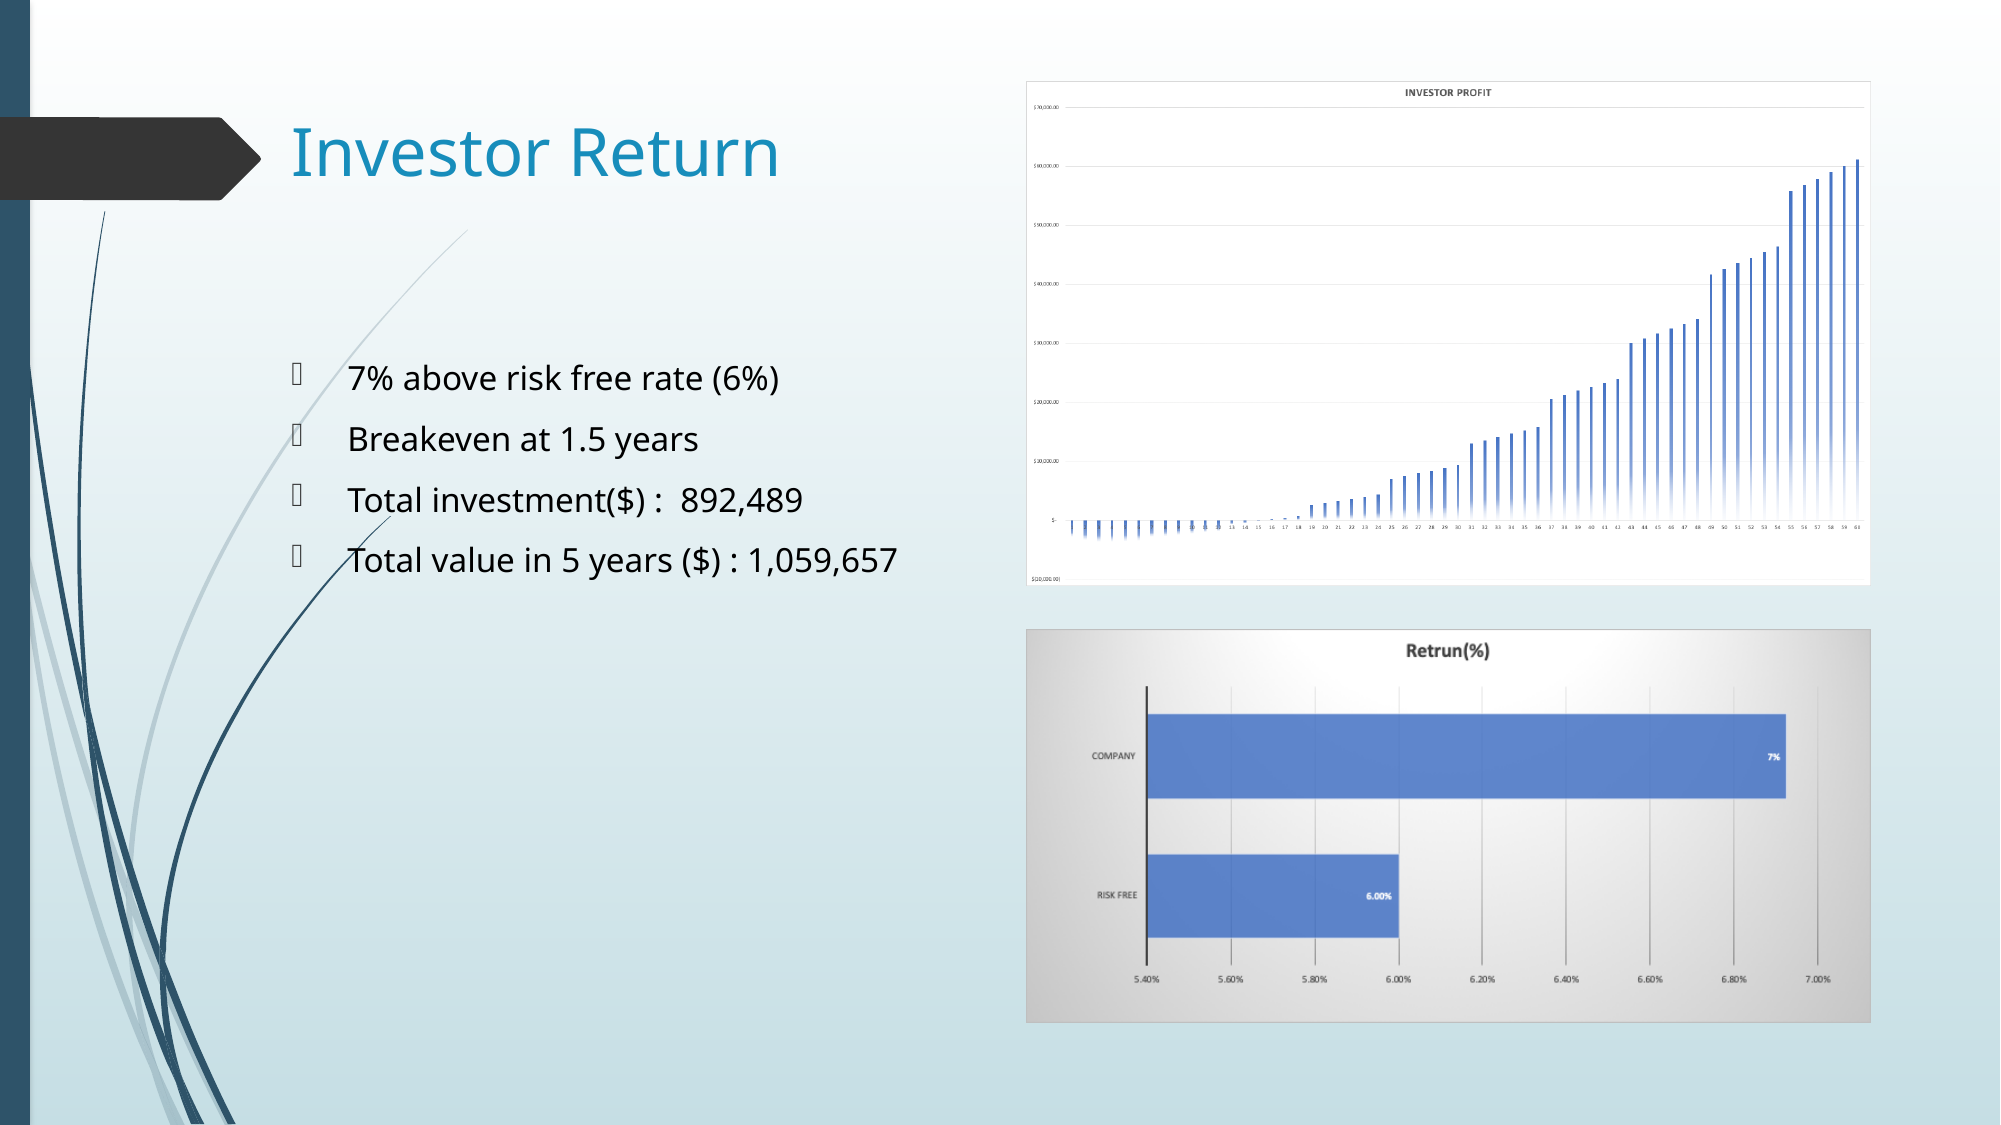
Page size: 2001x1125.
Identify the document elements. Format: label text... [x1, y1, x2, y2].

list 7% above risk free rate (6%) Breakeven at 1.5 years Total investment($) : 892,489 Total value in 5 years ($) : 1,059,657 [276, 350, 956, 970]
picture [1025, 629, 1871, 1024]
title Investor Return [276, 102, 956, 313]
picture [1025, 81, 1871, 586]
